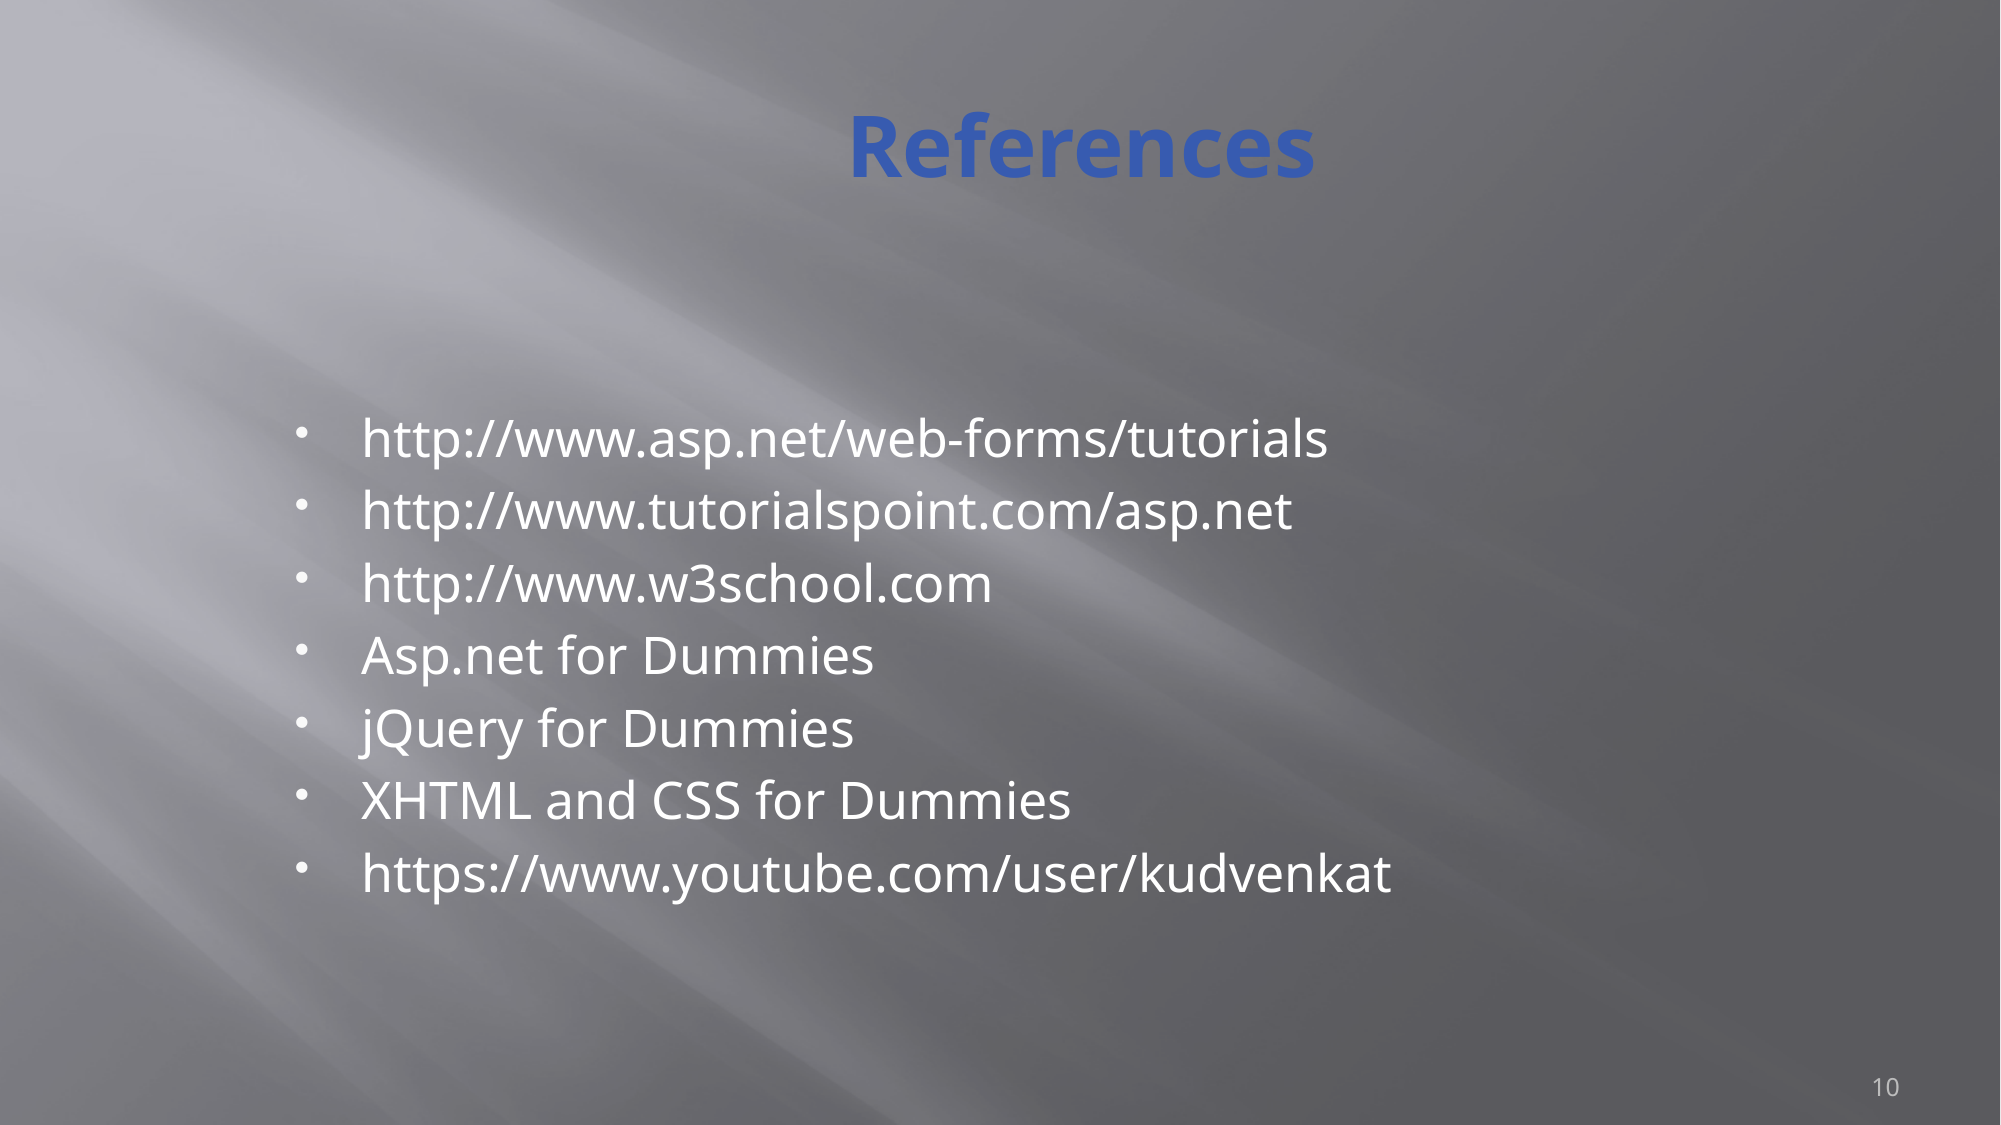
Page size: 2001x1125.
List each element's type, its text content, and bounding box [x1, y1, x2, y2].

slide_number 10 [1733, 1052, 1900, 1113]
list http://www.asp.net/web-forms/tutorials http://www.tutorialspoint.com/asp.net http://www.w3school.com Asp.net for Dummies jQuery for Dummies XHTML and CSS for Dummies https://www.youtube.com/user/kudvenkat [260, 397, 1904, 911]
title References [260, 0, 1904, 288]
